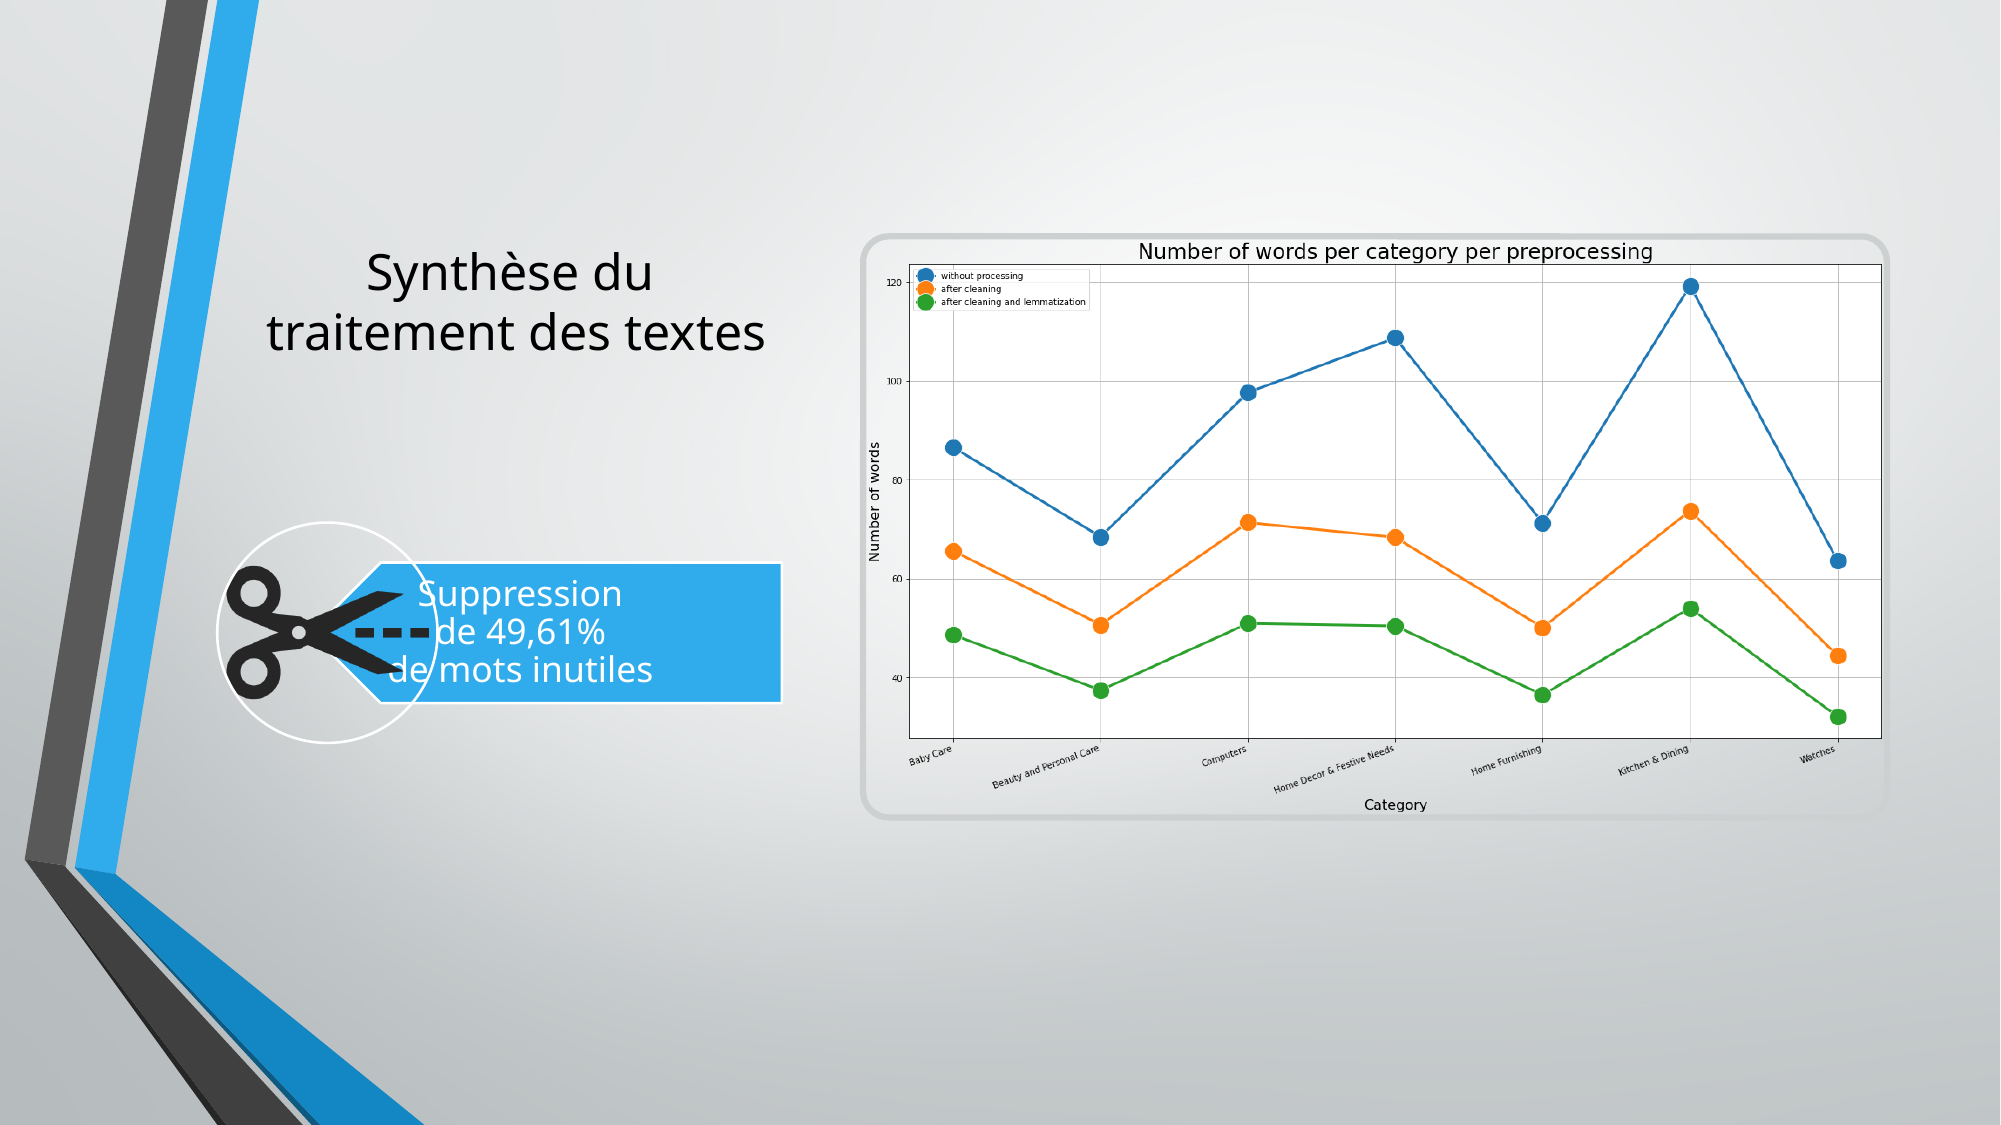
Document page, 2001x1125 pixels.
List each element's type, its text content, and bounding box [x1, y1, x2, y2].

picture [862, 236, 1888, 818]
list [170, 376, 829, 890]
title Synthèse du traitement des textes [243, 177, 791, 376]
